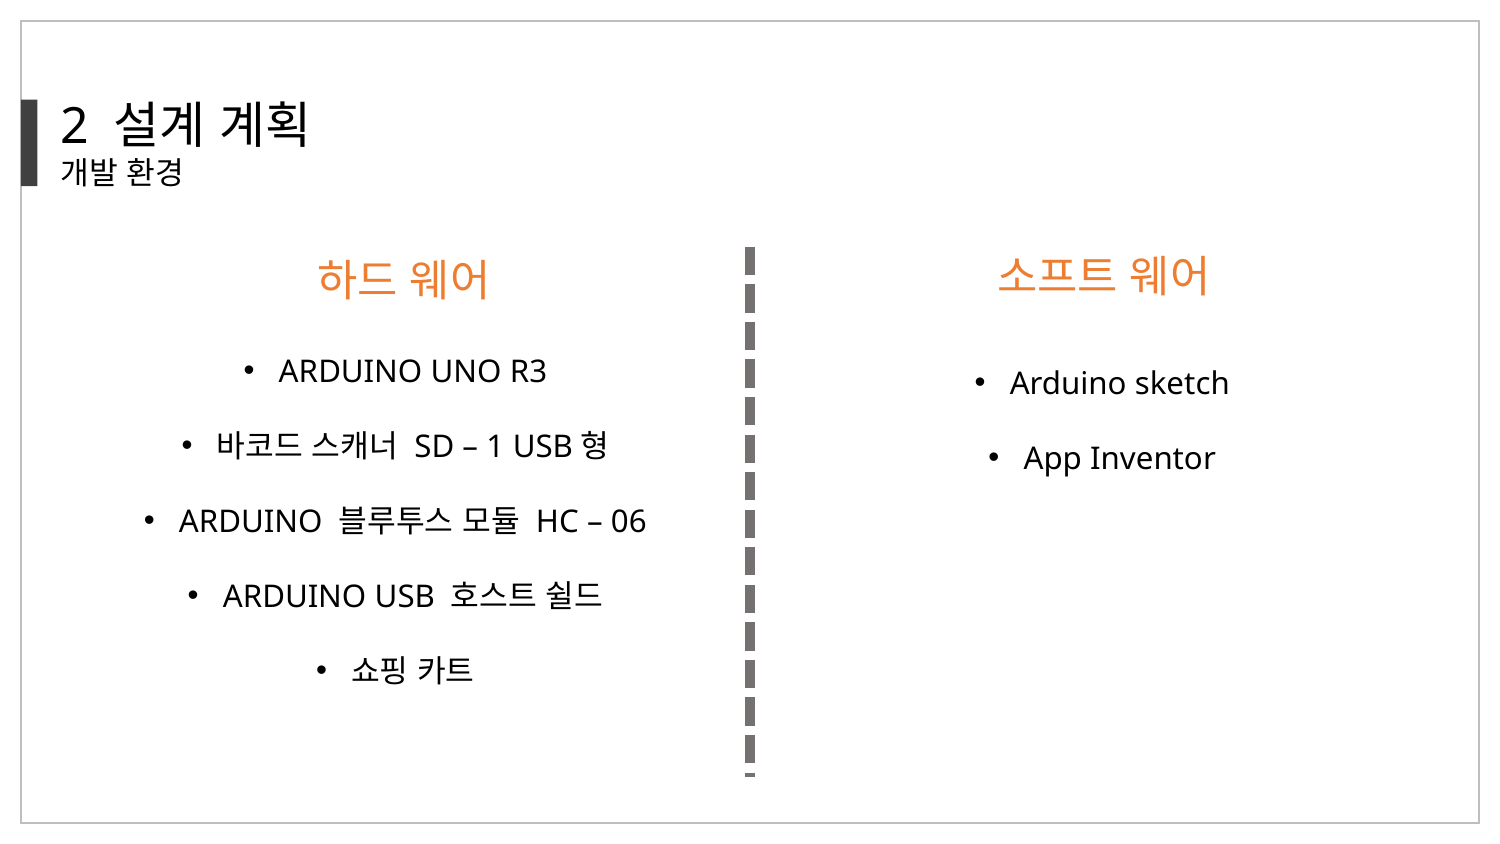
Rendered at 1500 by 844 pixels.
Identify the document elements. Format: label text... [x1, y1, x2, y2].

text_box 2 설계 계획 개발 환경 [49, 87, 647, 197]
text_box 소프트 웨어 [985, 243, 1223, 308]
text_box 하드 웨어 [305, 246, 502, 311]
text_box [20, 99, 38, 187]
text_box Arduino sketch App Inventor [852, 357, 1352, 631]
text_box [20, 20, 1480, 824]
text_box ARDUINO UNO R3 바코드 스캐너 SD – 1 USB형 ARDUINO 블루투스 모듈 HC – 06 ARDUINO USB 호스트 쉴드 쇼핑 카트 [110, 345, 681, 807]
